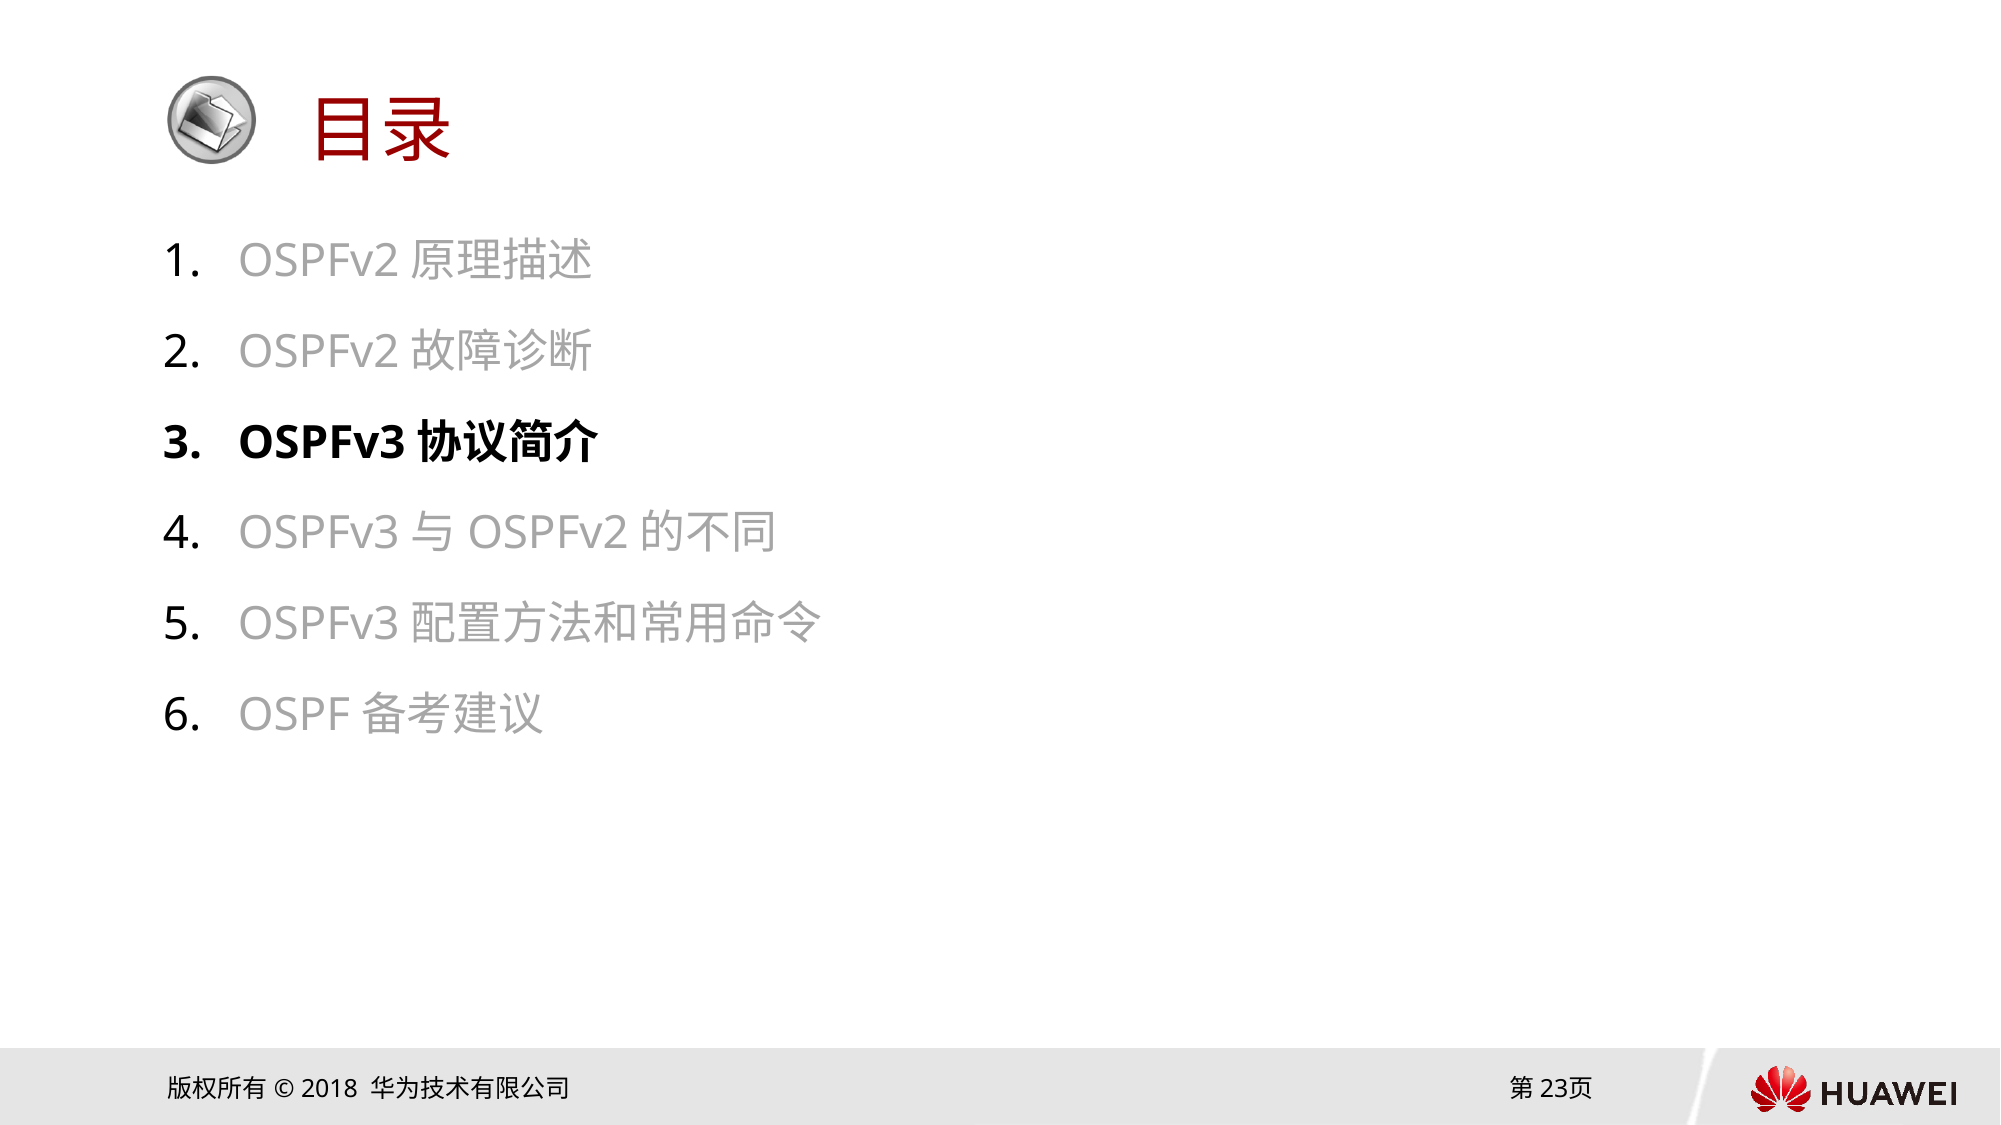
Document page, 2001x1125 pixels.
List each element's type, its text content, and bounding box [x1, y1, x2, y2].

list OSPFv2原理描述 OSPFv2故障诊断 OSPFv3协议简介 OSPFv3与OSPFv2的不同 OSPFv3配置方法和常用命令 OSPF备考建议 [149, 202, 1882, 971]
picture [160, 68, 263, 171]
picture [0, 1048, 2000, 1125]
